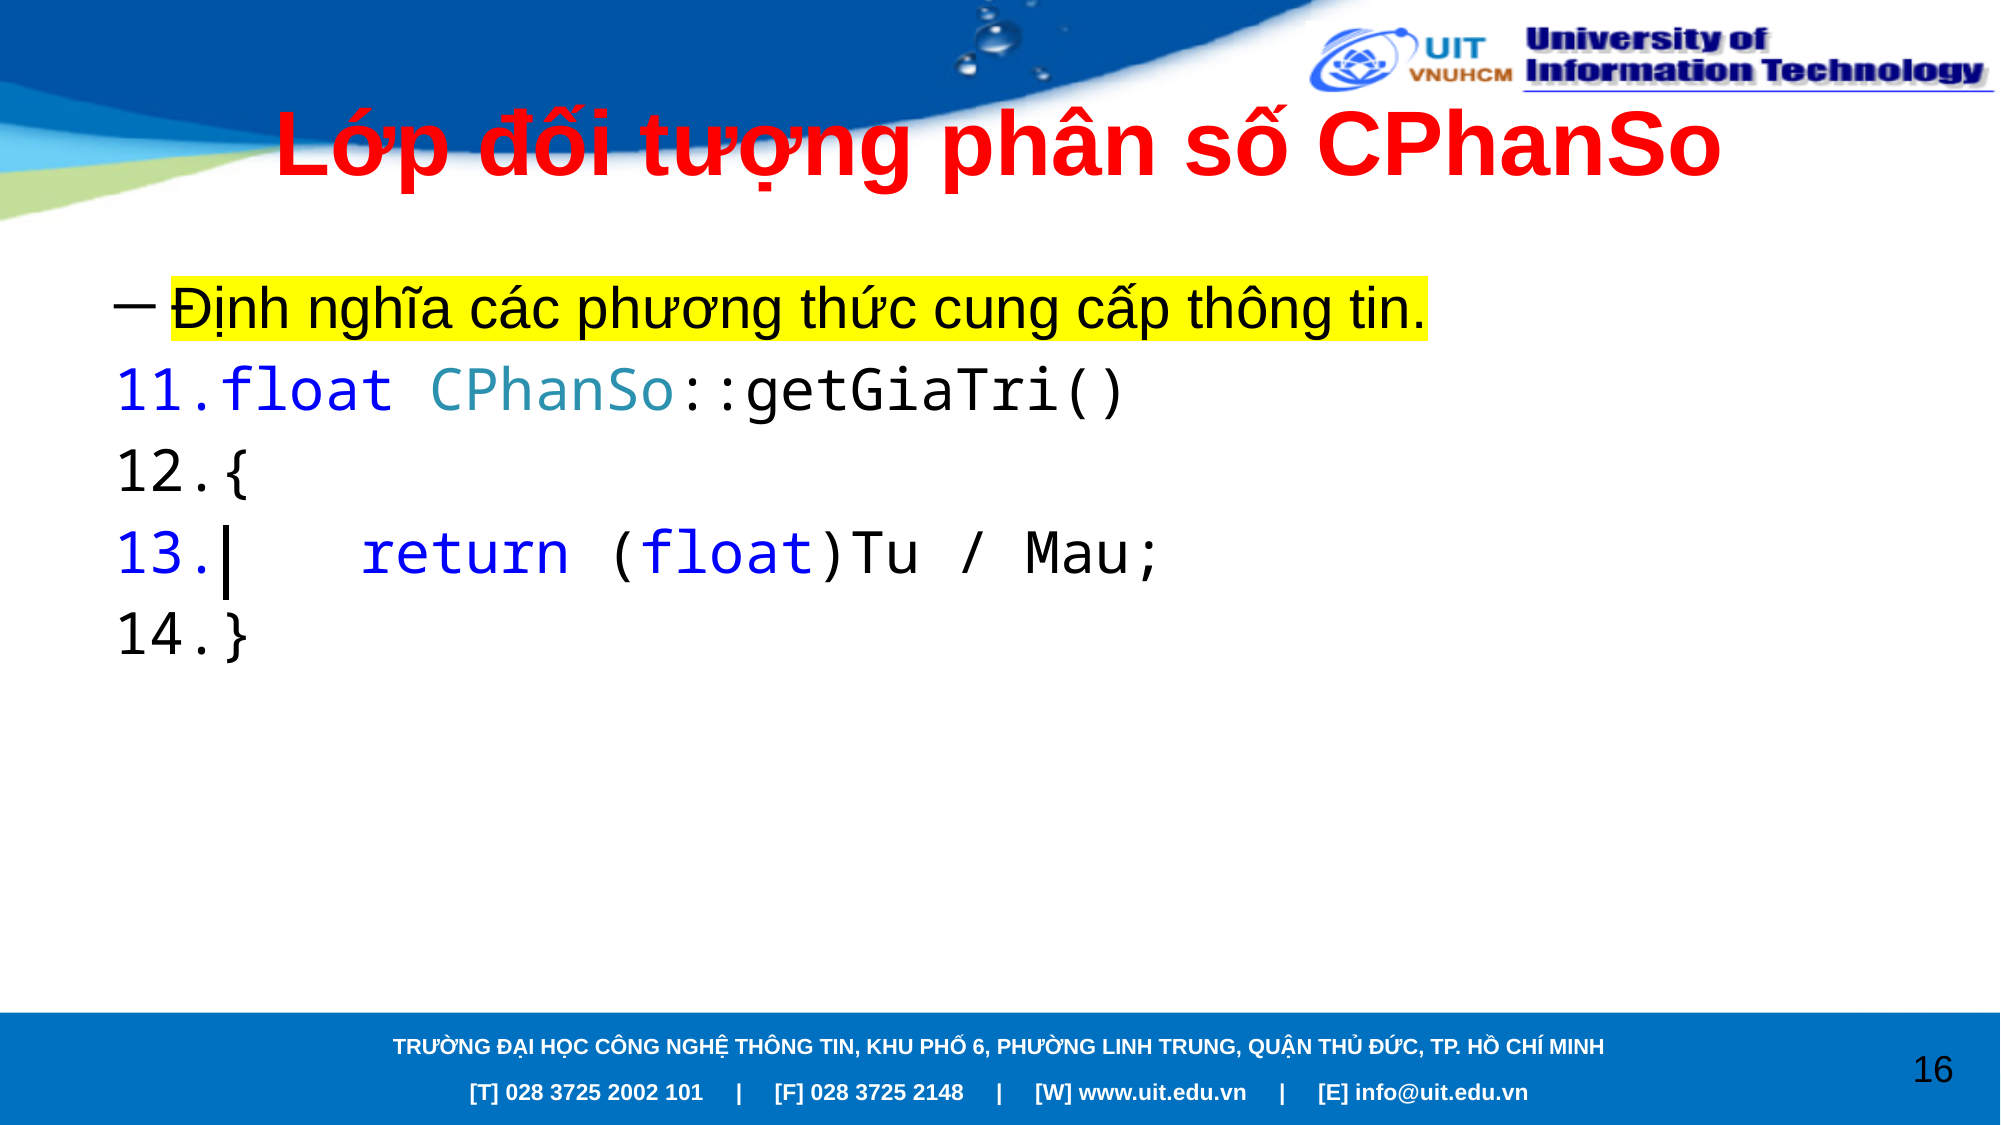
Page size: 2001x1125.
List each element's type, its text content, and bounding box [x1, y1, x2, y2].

picture [0, 0, 2001, 1125]
list Định nghĩa các phương thức cung cấp thông tin. float CPhanSo::getGiaTri() { return (float)Tu / Mau; } [99, 262, 1900, 1005]
title Lớp đối tượng phân số CPhanSo [99, 45, 1900, 233]
